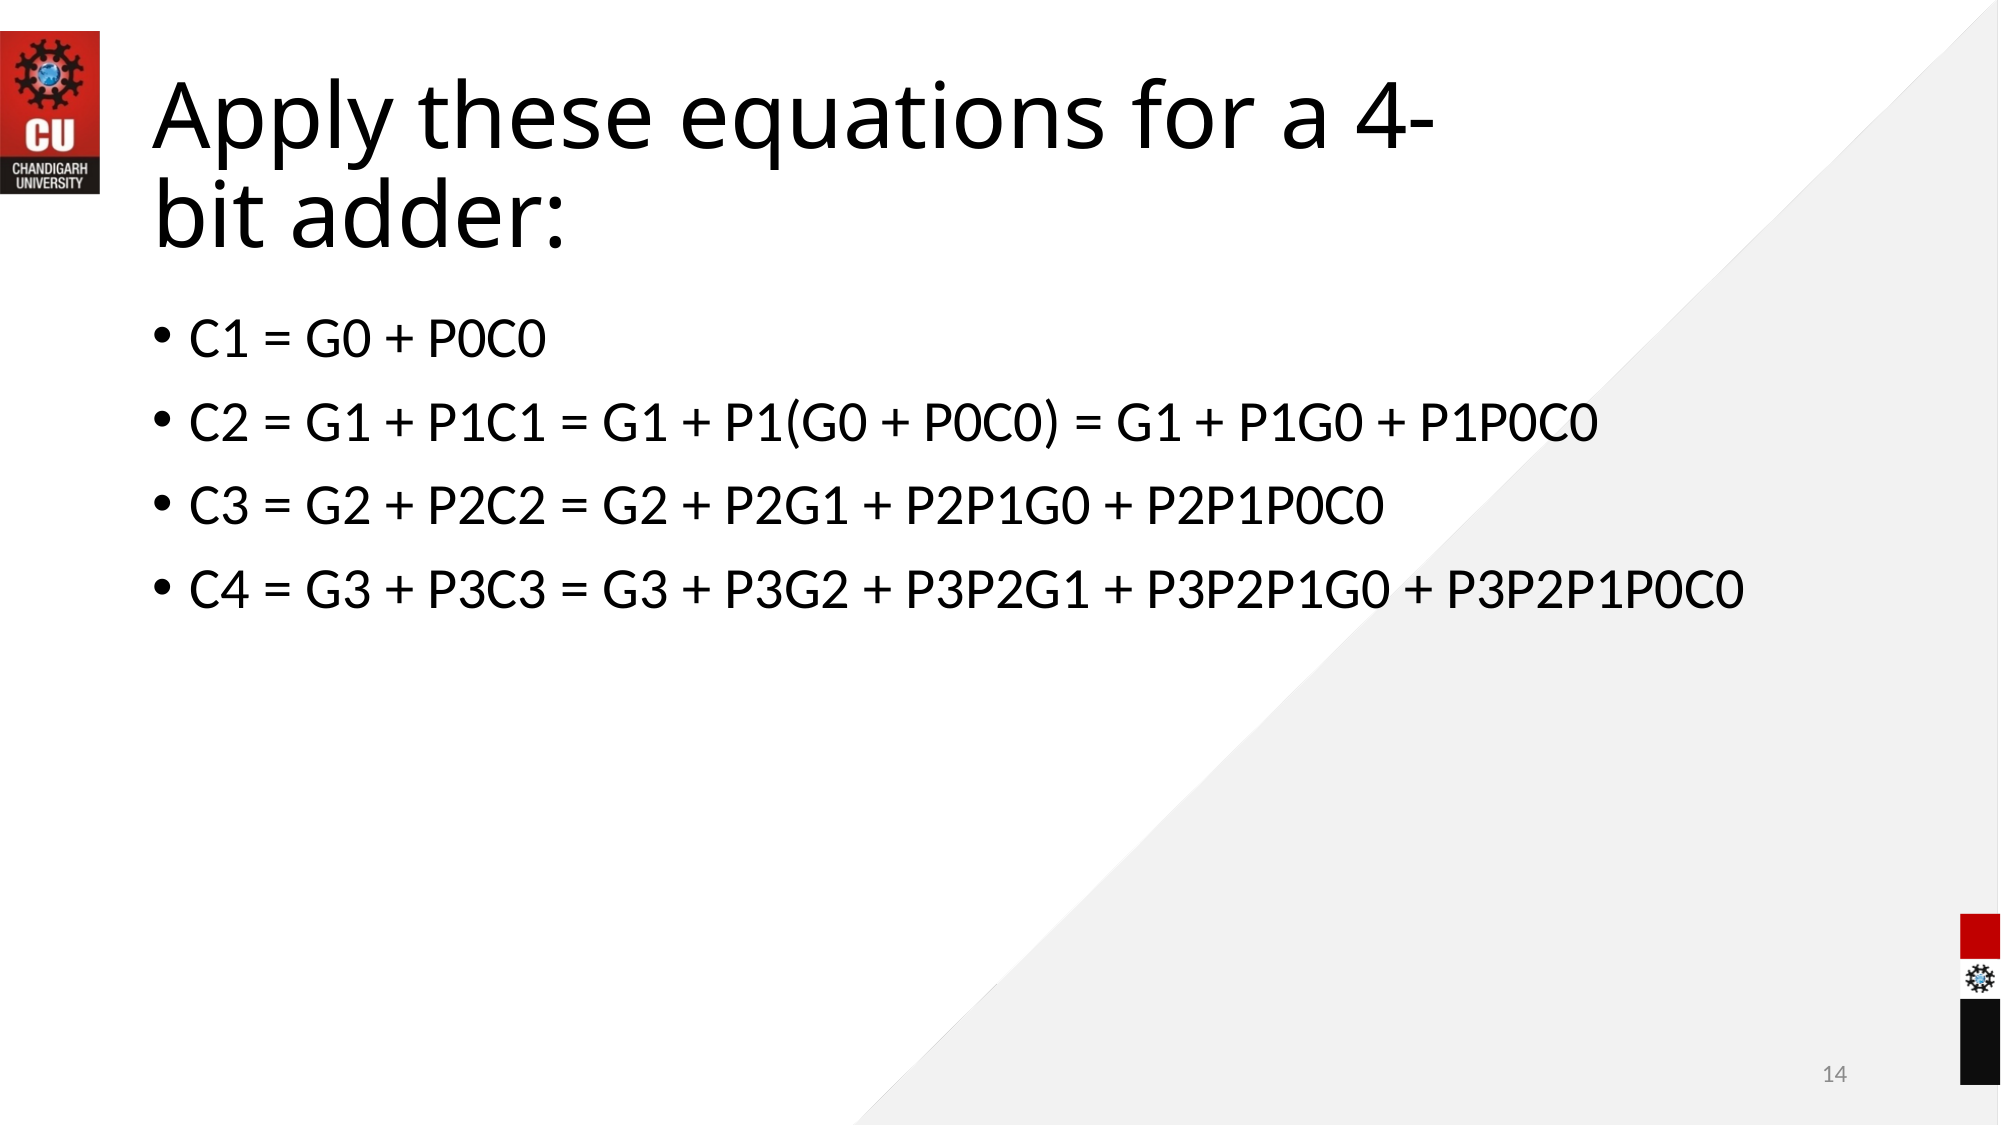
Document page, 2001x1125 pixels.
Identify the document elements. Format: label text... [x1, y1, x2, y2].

slide_number 14 [1412, 1042, 1863, 1103]
title Apply these equations for a 4-bit adder: [137, 59, 1507, 278]
picture [0, 0, 2001, 1125]
list C1 = G0 + P0C0 C2 = G1 + P1C1 = G1 + P1(G0 + P0C0) = G1 + P1G0 + P1P0C0 C3 = G2 + P2C2 = G2 + P2G1 + P2P1G0 + P2P1P0C0 C4 = G3 + P3C3 = G3 + P3G2 + P3P2G1 + P3P2P1G0 + P3P2P1P0C0 [137, 299, 1863, 1014]
